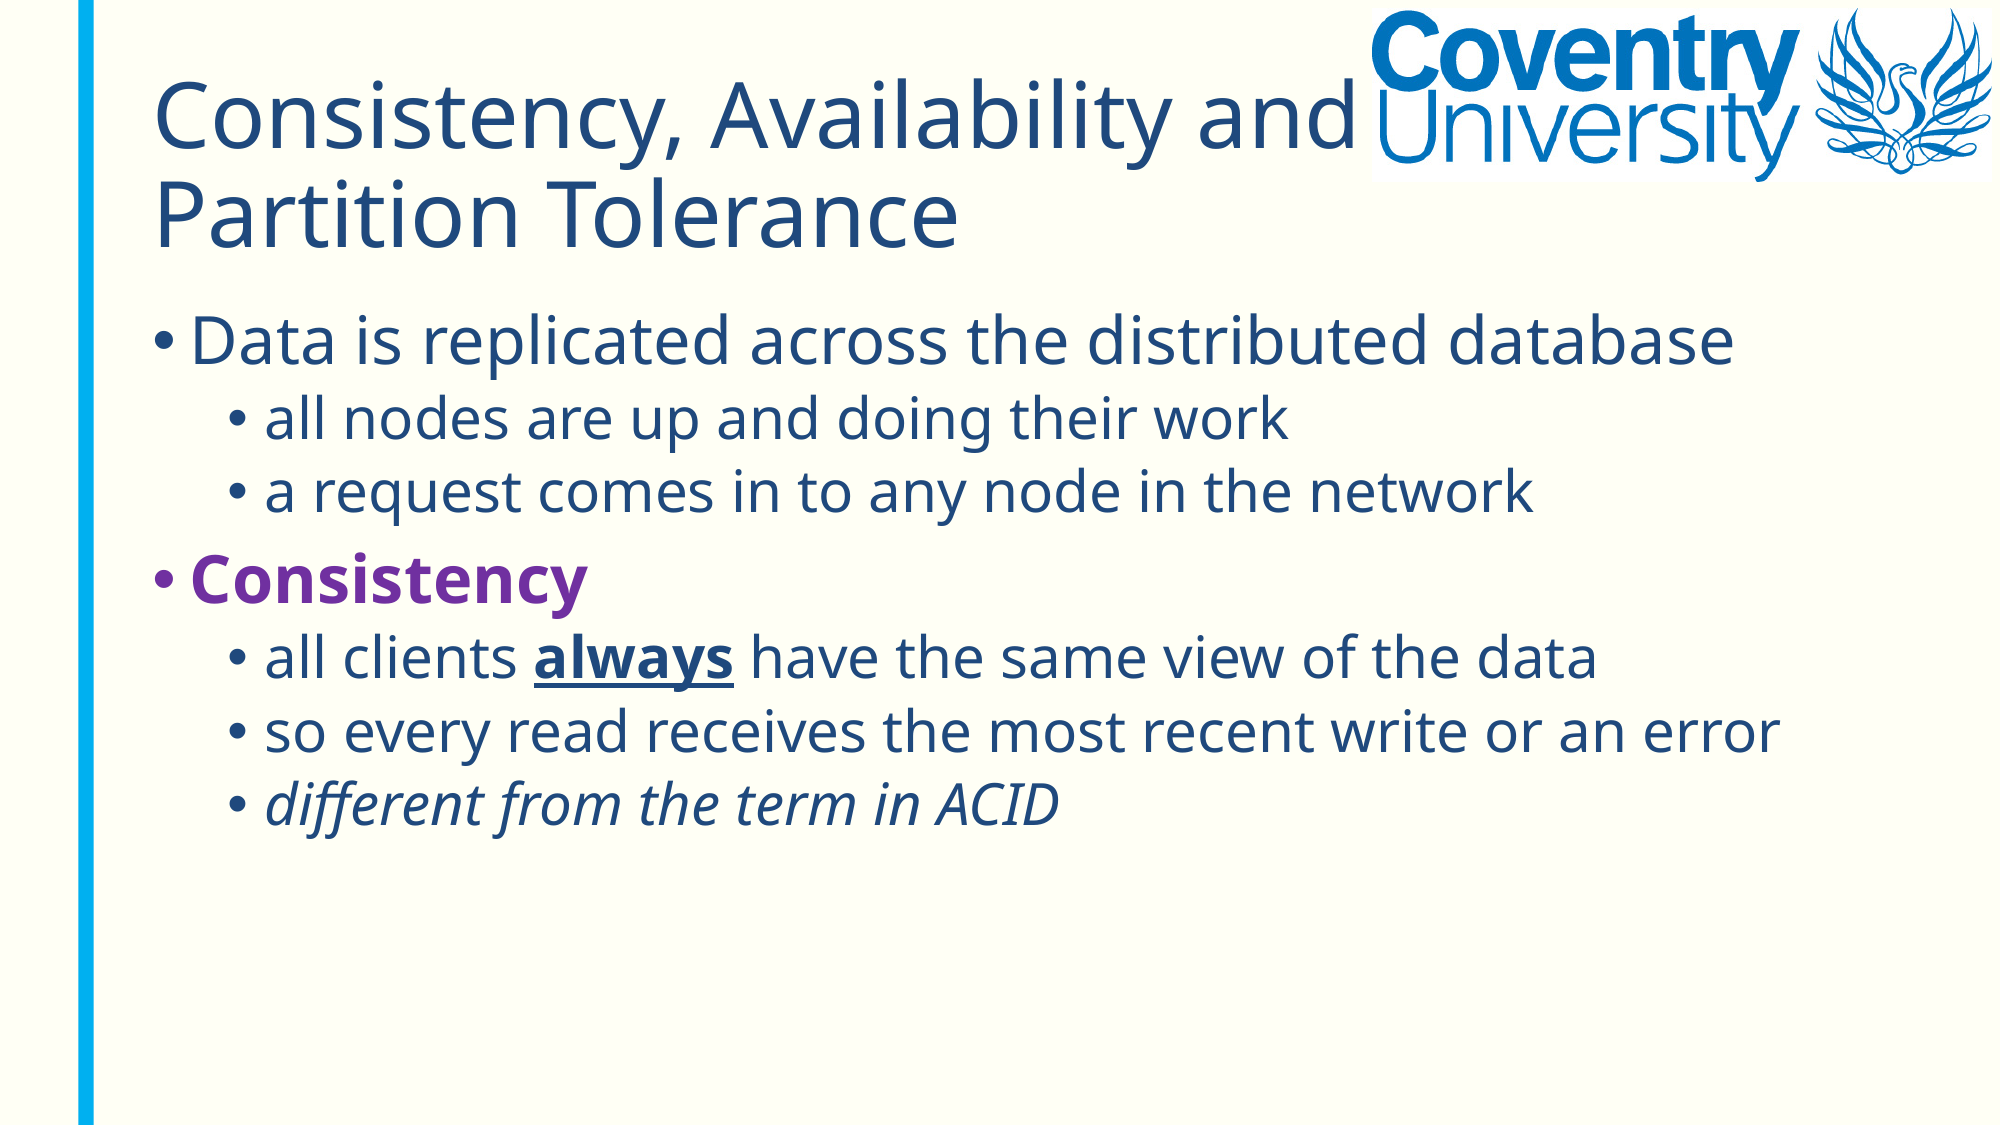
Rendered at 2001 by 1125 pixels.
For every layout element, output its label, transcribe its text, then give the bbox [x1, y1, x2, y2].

title Consistency, Availability and Partition Tolerance [137, 59, 1863, 278]
picture [1372, 8, 1992, 182]
list Data is replicated across the distributed database all nodes are up and doing their work a request comes in to any node in the network Consistency all clients always have the same view of the data so every read receives the most recent write or an error different from the term in ACID [137, 299, 1863, 1014]
